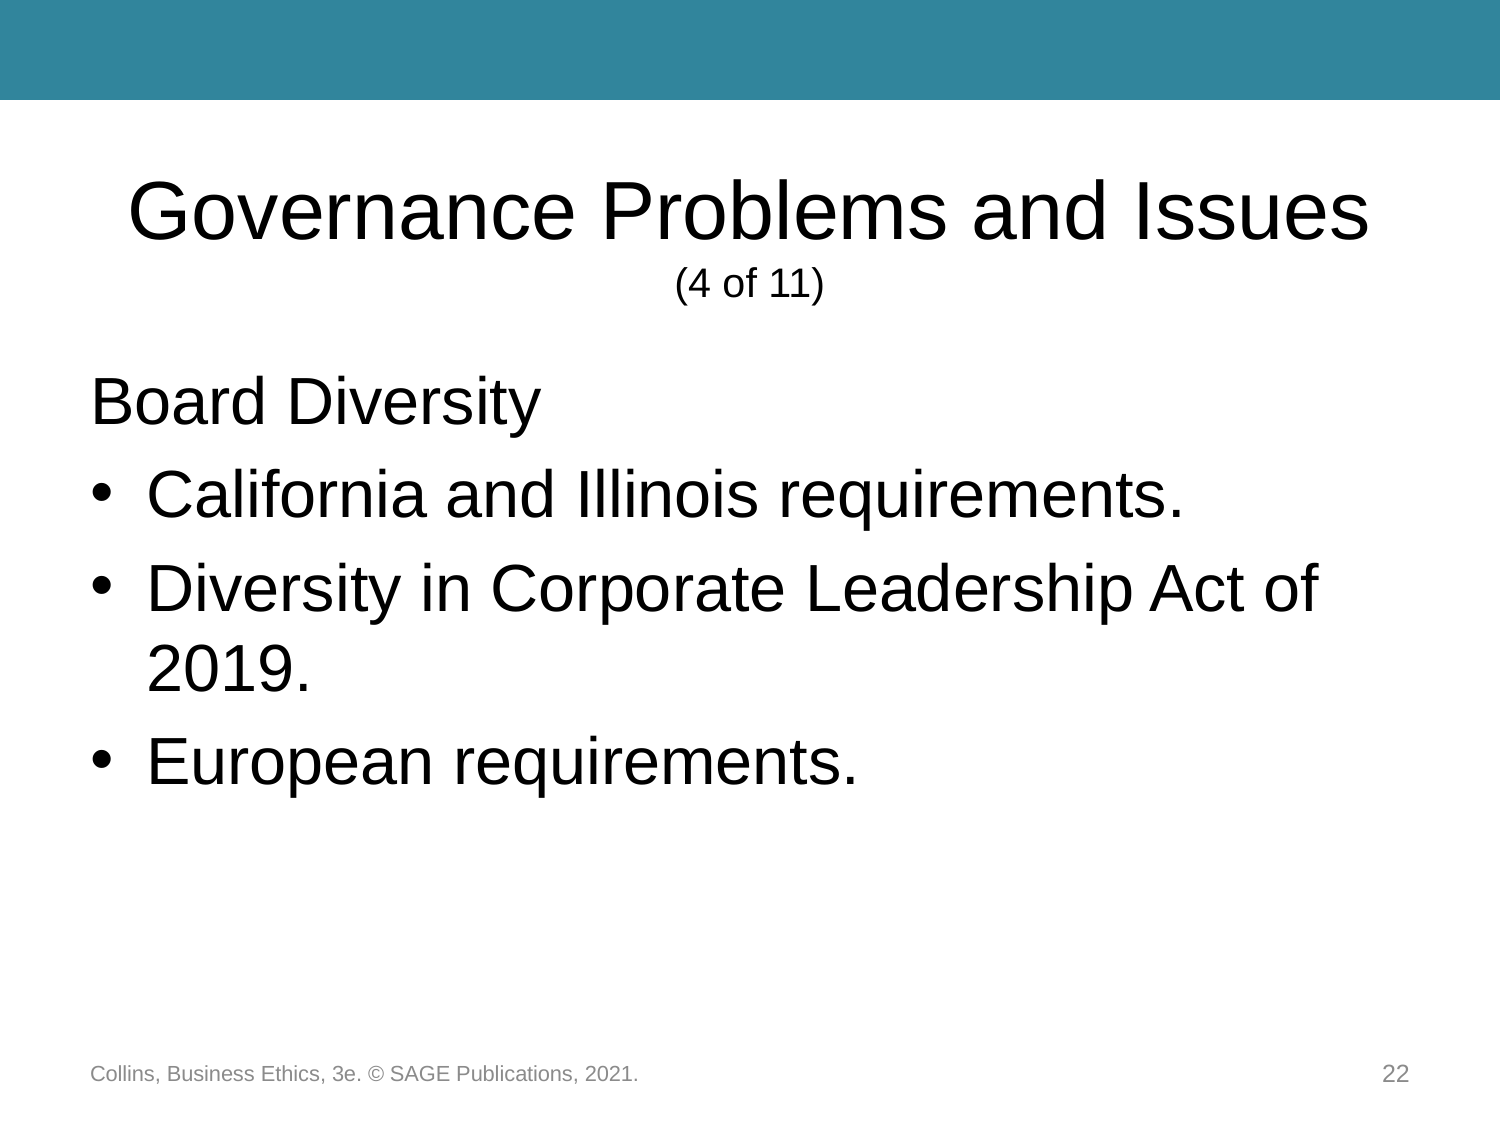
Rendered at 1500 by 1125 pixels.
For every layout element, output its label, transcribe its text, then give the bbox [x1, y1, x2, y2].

title Governance Problems and Issues (4 of 11) [75, 137, 1425, 325]
footer Collins, Business Ethics, 3e. © SAGE Publications, 2021. [75, 1042, 1313, 1103]
list Board Diversity California and Illinois requirements. Diversity in Corporate Leadership Act of 2019. European requirements. [75, 350, 1425, 1005]
slide_number 22 [1350, 1042, 1425, 1103]
